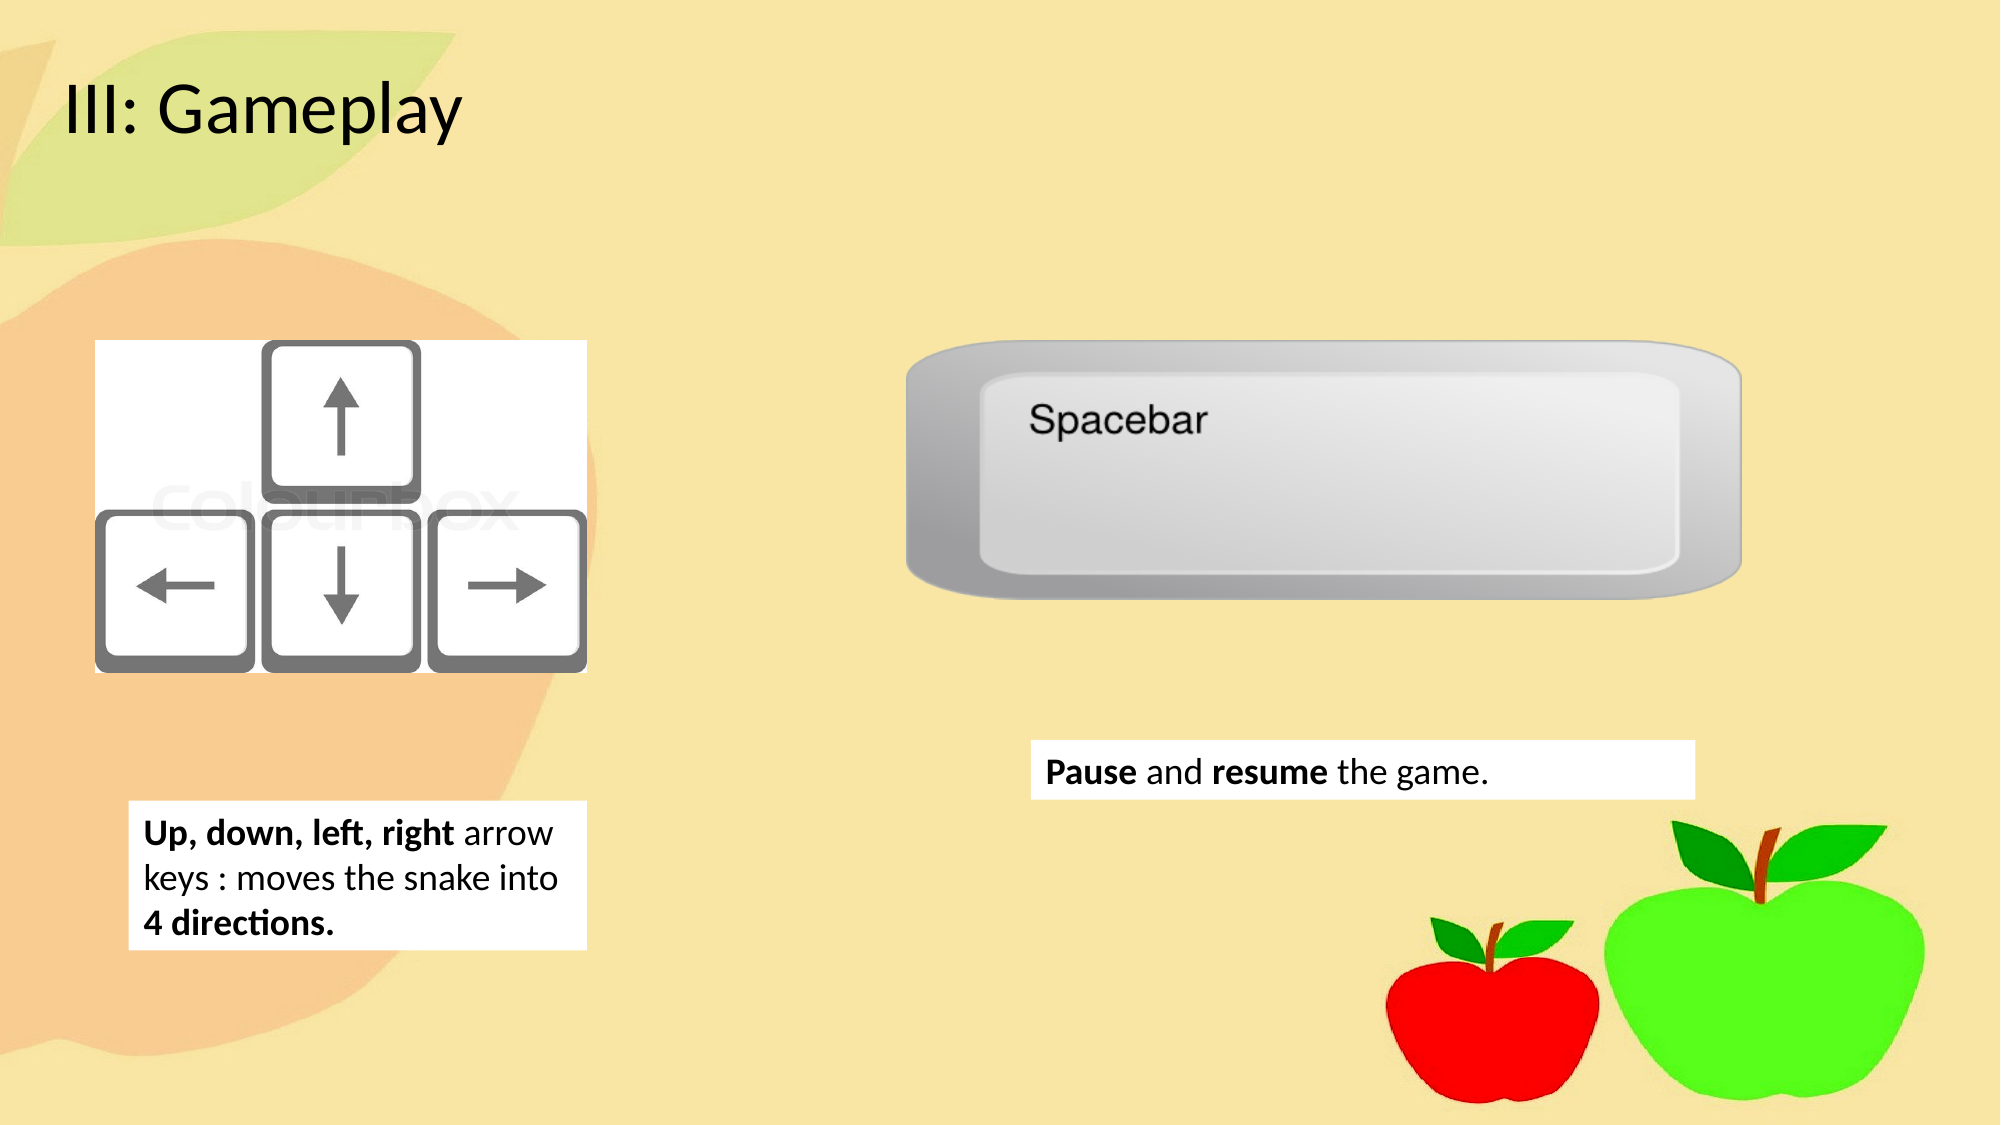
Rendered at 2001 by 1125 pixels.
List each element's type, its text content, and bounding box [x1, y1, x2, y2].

text_box III: Gameplay [49, 51, 949, 156]
picture [0, 0, 2001, 1125]
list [94, 340, 587, 673]
text_box Pause and resume the game. [1030, 739, 1696, 800]
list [905, 340, 1742, 600]
text_box Up, down, left, right arrow keys : moves the snake into 4 directions. [128, 800, 587, 951]
